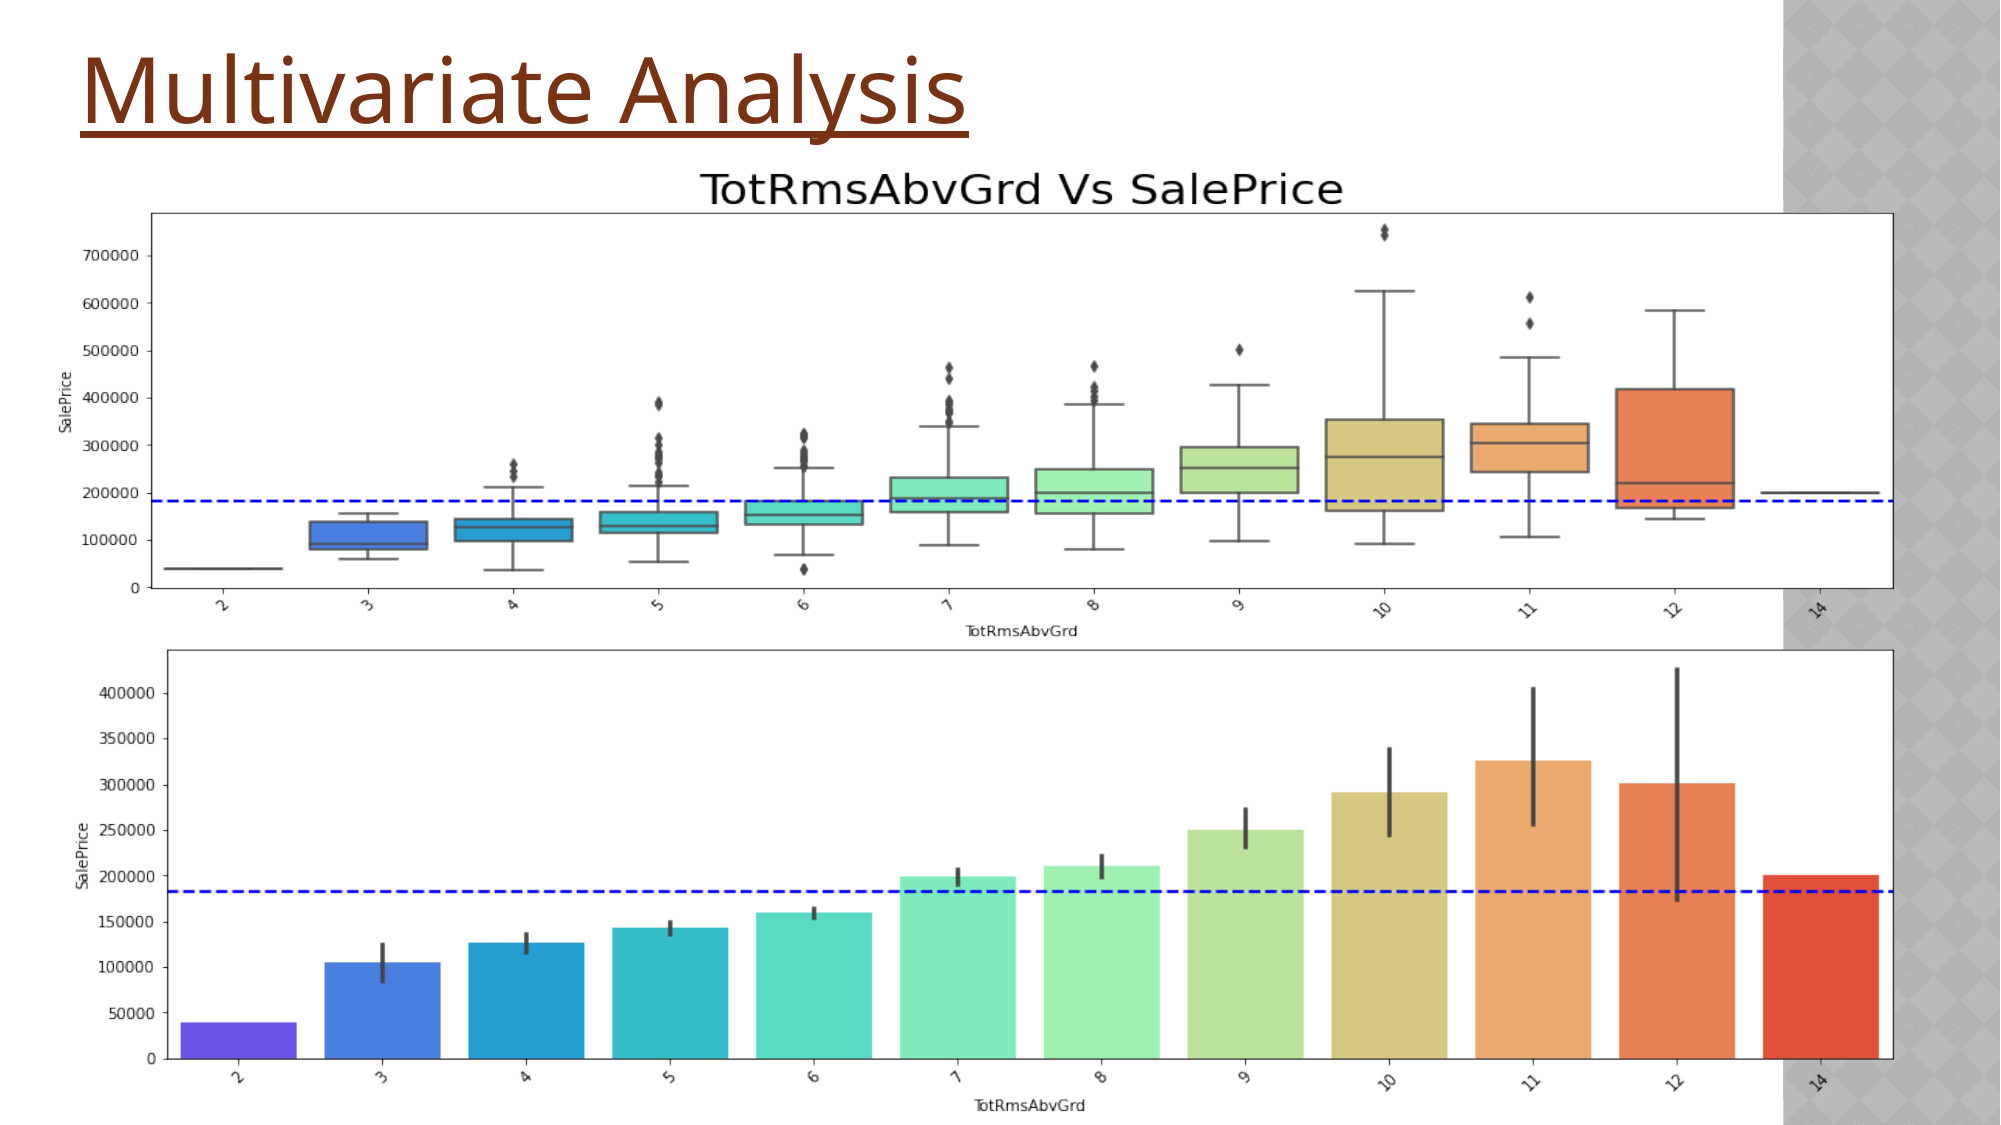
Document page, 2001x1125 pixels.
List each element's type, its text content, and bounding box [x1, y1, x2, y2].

text_box Multivariate Analysis [65, 24, 1065, 150]
picture [47, 162, 1904, 1125]
